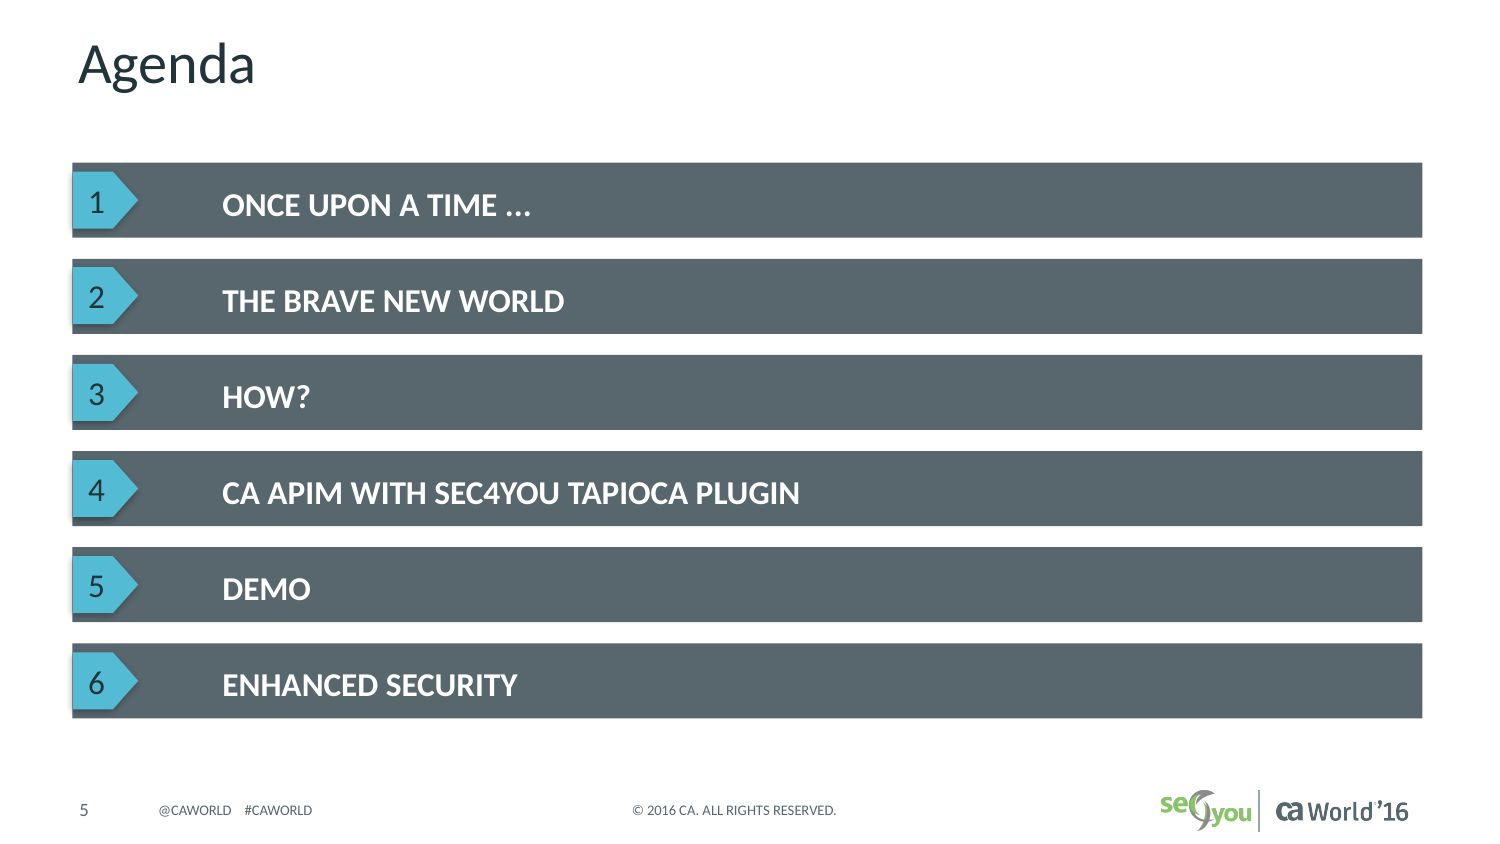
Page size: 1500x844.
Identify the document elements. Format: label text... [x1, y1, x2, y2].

list Once upoN a time ... [72, 162, 1423, 238]
text_box 4 [72, 459, 139, 518]
text_box 1 [72, 170, 139, 230]
text_box 6 [72, 651, 139, 711]
text_box 5 [72, 555, 139, 614]
title Agenda [63, 25, 1414, 170]
text_box 2 [72, 266, 139, 325]
list Enhanced Security [72, 643, 1423, 719]
list CA APIM with SEC4YOU TAPIOCA Plugin [72, 451, 1423, 527]
list Demo [72, 547, 1423, 623]
list THE Brave New World [72, 258, 1423, 334]
picture [1272, 797, 1413, 825]
text_box 3 [72, 363, 139, 422]
list How? [72, 354, 1423, 430]
picture [1161, 790, 1252, 831]
